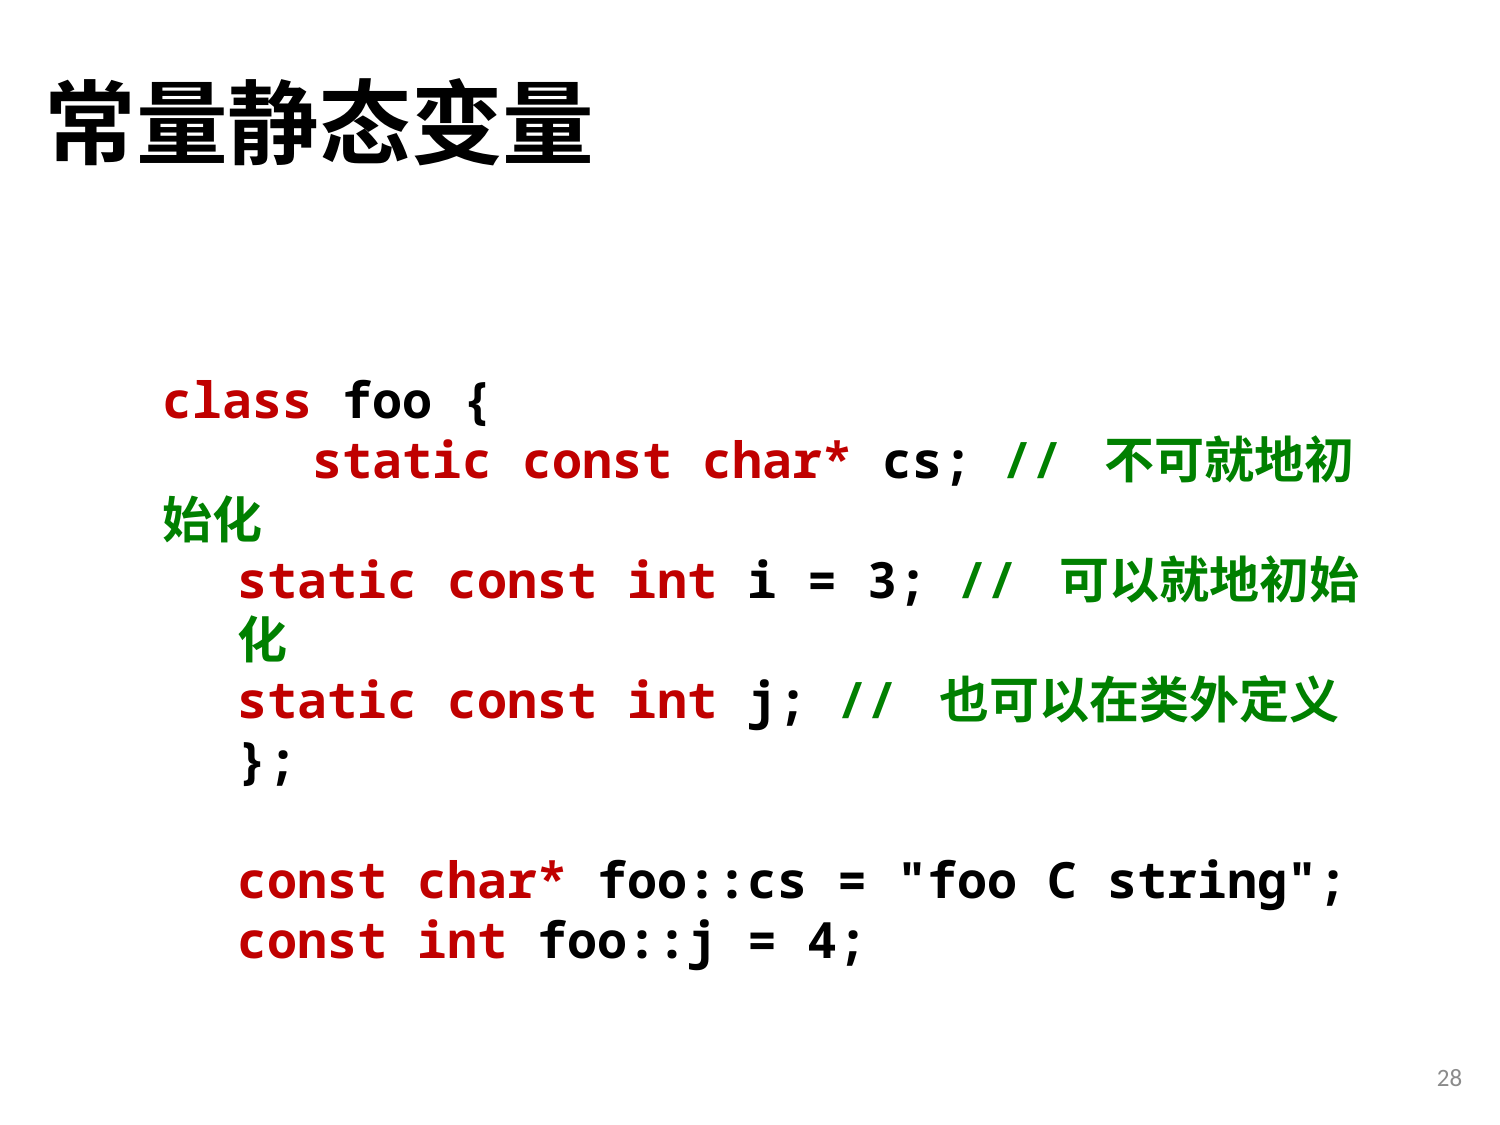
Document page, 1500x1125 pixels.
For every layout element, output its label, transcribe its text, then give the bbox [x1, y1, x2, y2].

slide_number 28 [1139, 1046, 1478, 1107]
title 常量静态变量 [29, 19, 1324, 237]
text_box class foo { static const char* cs; // 不可就地初始化 static const int i = 3; // 可以就地初始化 static const int j; // 也可以在类外定义 }; const char* foo::cs = "foo C string"; const int foo::j = 4; [147, 361, 1400, 977]
